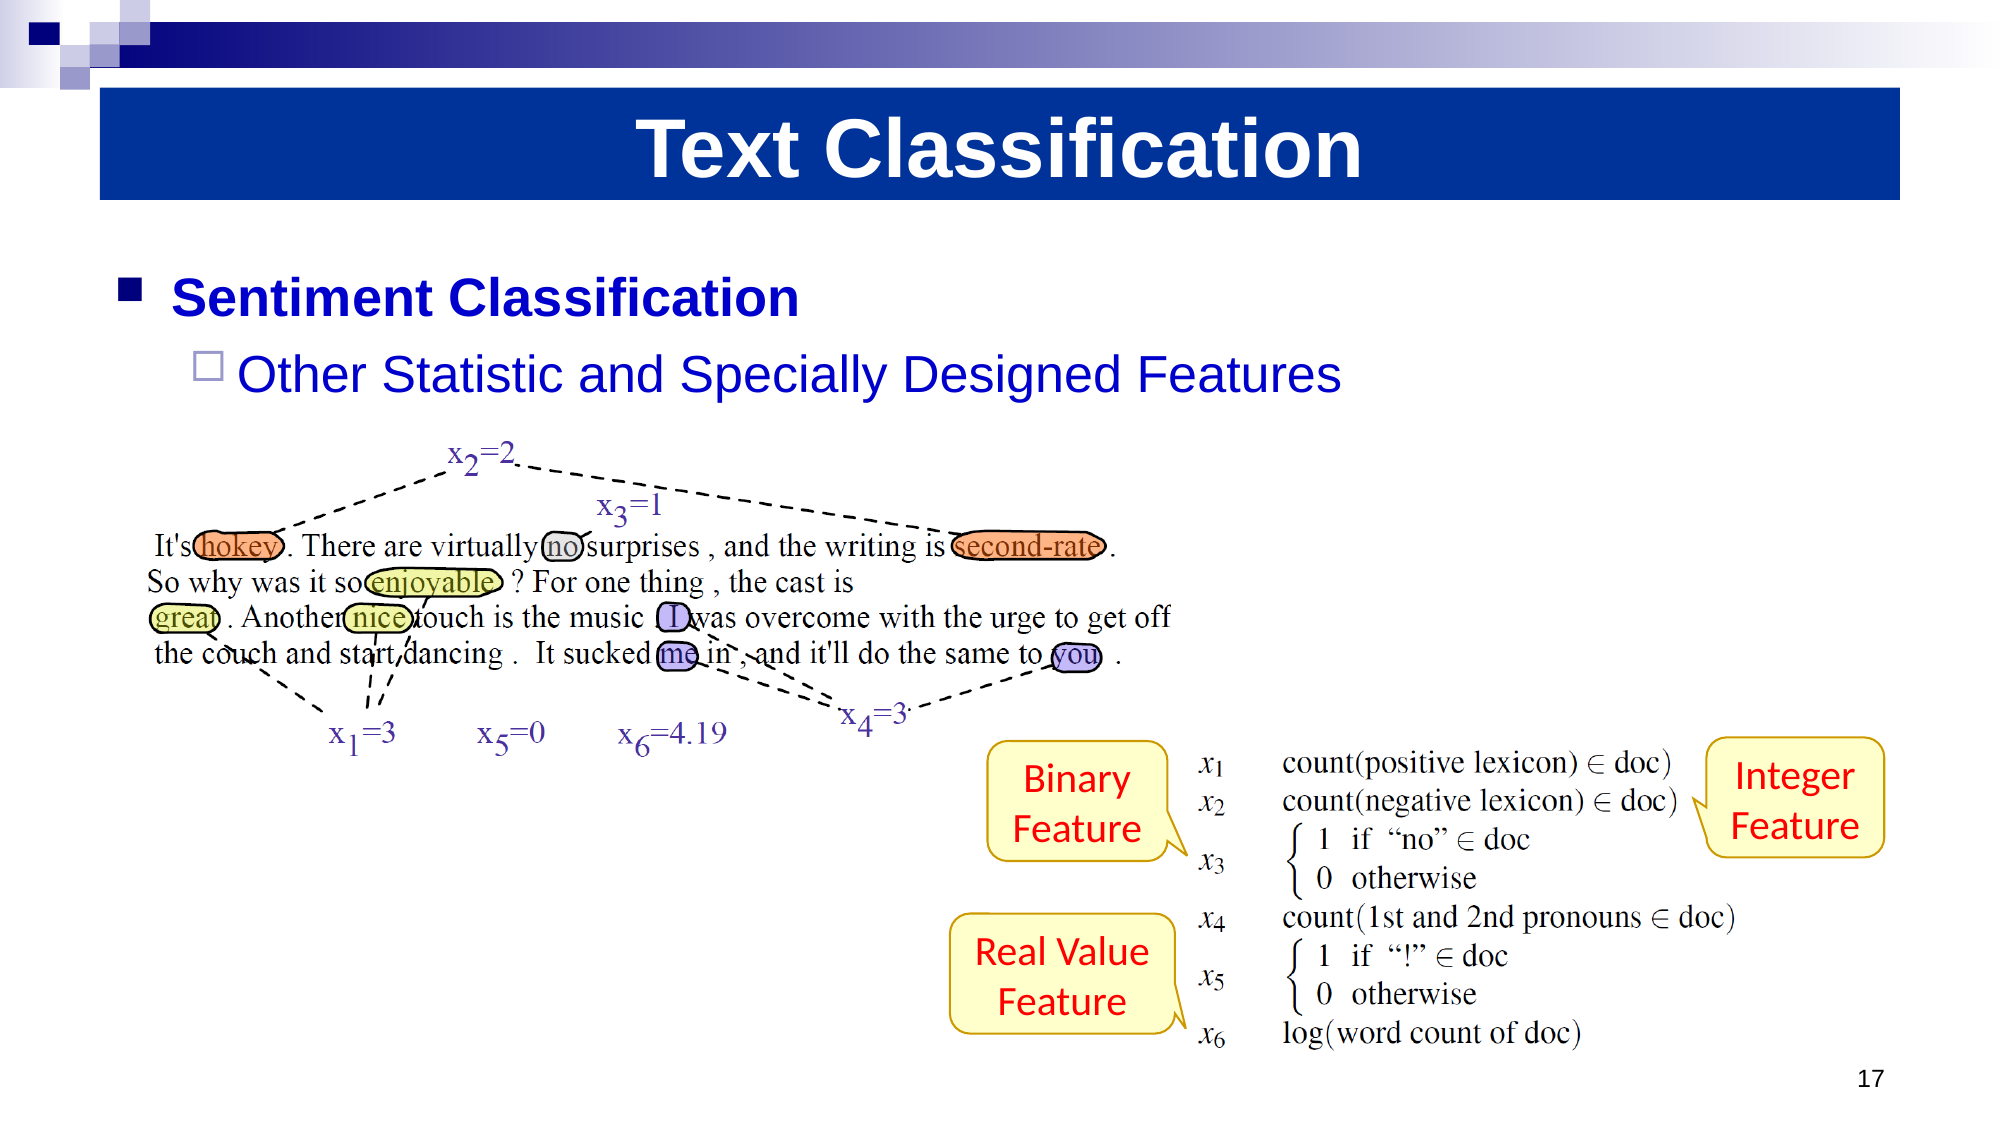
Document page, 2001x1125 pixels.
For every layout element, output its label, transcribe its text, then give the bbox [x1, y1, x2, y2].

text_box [949, 737, 1885, 1053]
title Text Classification [99, 87, 1900, 200]
slide_number 17 [1666, 1024, 1901, 1101]
list Sentiment Classification Other Statistic and Specially Designed Features [99, 254, 1900, 1055]
picture [137, 426, 1179, 768]
